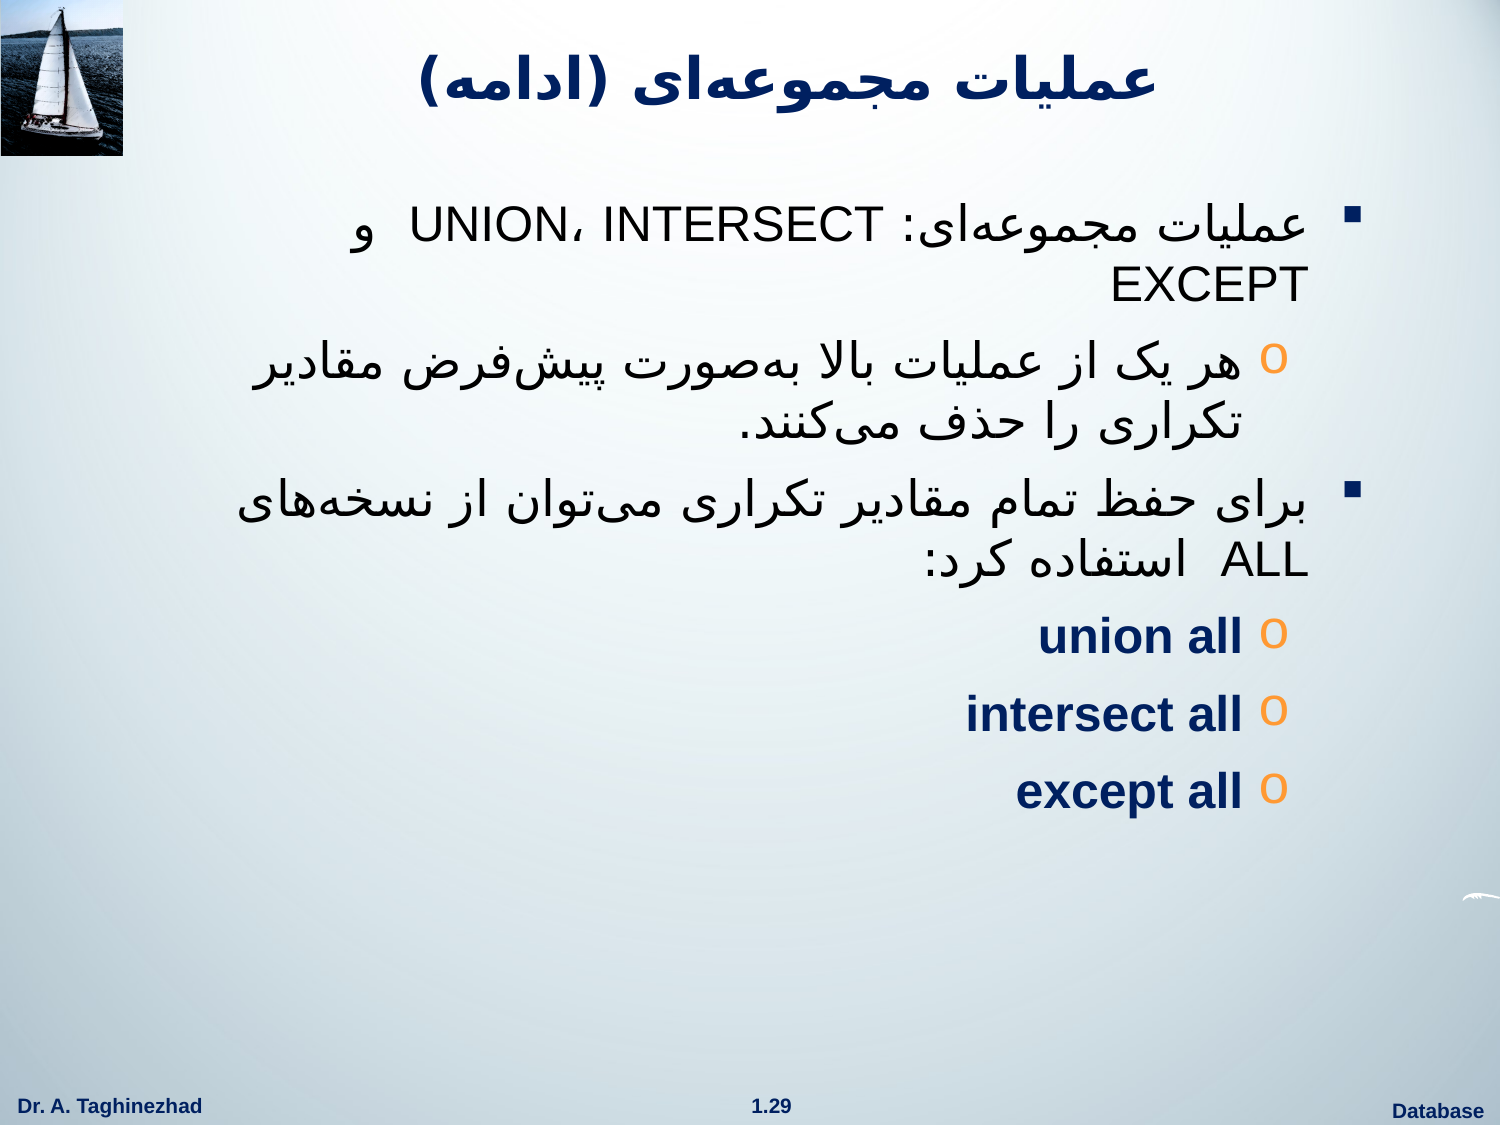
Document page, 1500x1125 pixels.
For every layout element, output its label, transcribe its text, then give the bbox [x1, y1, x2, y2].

title عملیات مجموعه‌ای (ادامه) [125, 18, 1452, 120]
list عملیات مجموعه‌ای: UNION، INTERSECT و EXCEPT هر یک از عملیات بالا به‌صورت پیش‌فرض مقادیر تکراری را حذف می‌کنند. برای حفظ تمام مقادیر تکراری می‌توان از نسخه‌های ALL استفاده کرد: union all intersect all except all [126, 183, 1381, 782]
picture [0, 0, 1500, 1125]
